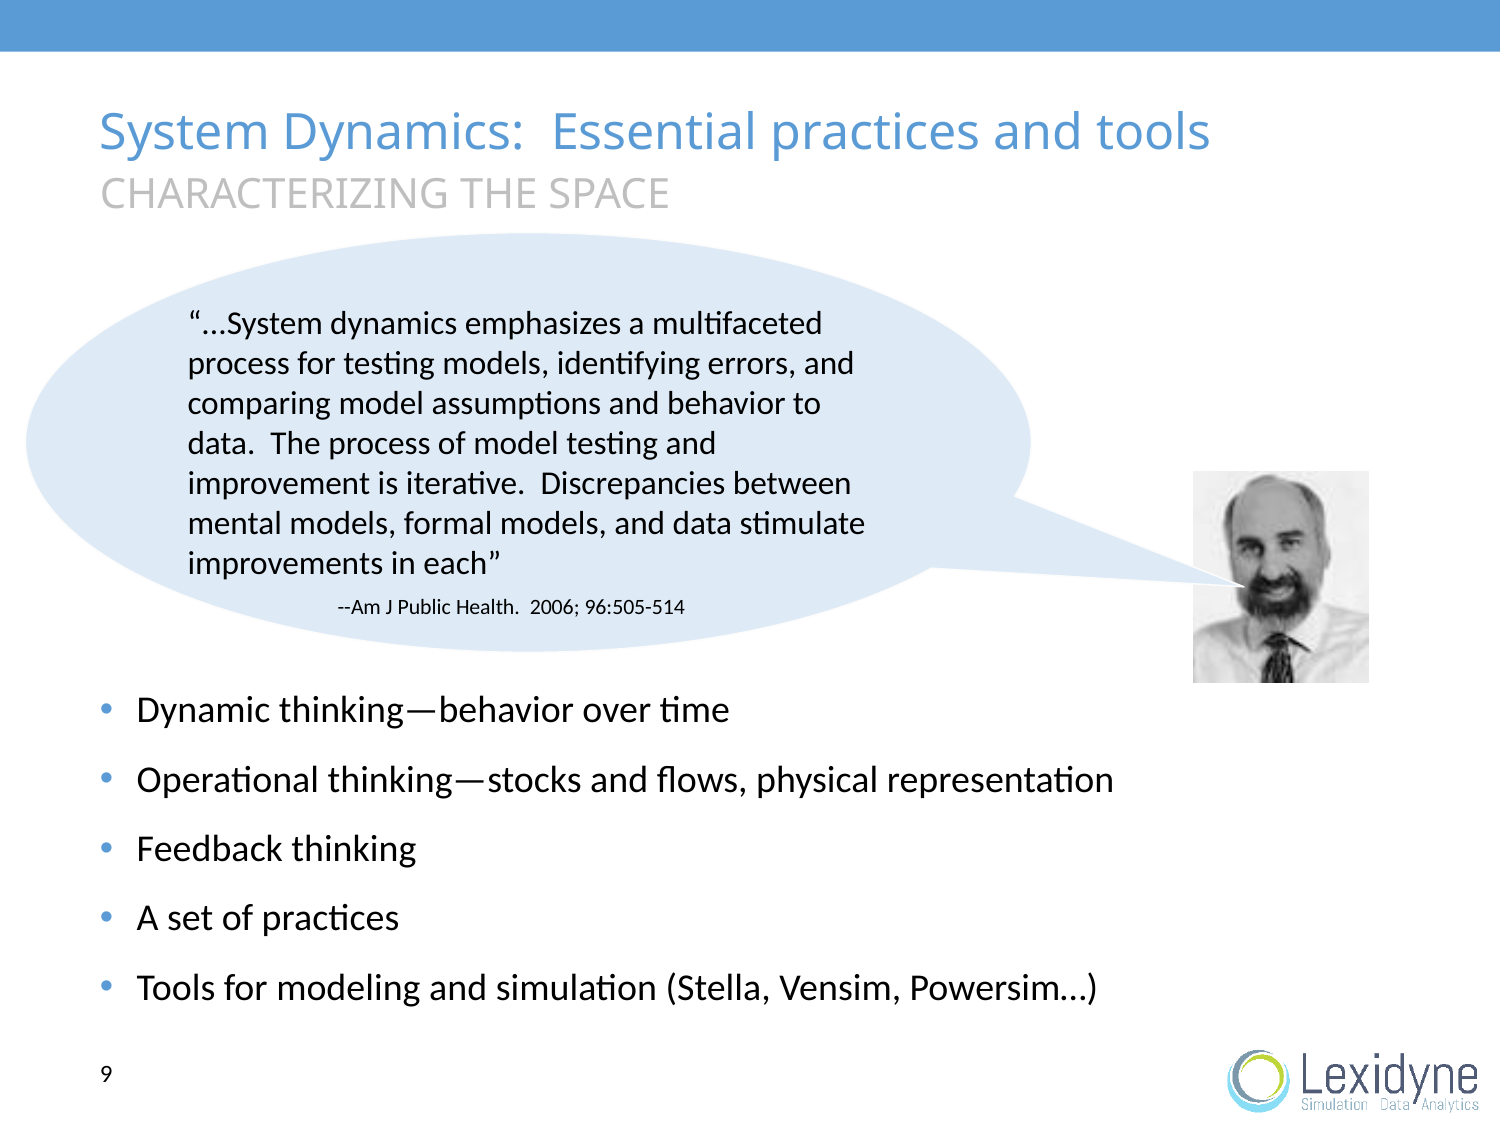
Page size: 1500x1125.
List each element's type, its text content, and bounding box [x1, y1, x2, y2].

picture [1217, 1042, 1500, 1118]
text_box “...System dynamics emphasizes a multifaceted process for testing models, identifying errors, and comparing model assumptions and behavior to data. The process of model testing and improvement is iterative. Discrepancies between mental models, formal models, and data stimulate improvements in each” --Am J Public Health. 2006; 96:505-514 [25, 232, 1193, 653]
title System Dynamics: Essential practices and tools [84, 89, 1415, 165]
list Dynamic thinking—behavior over time Operational thinking—stocks and flows, physical representation Feedback thinking A set of practices Tools for modeling and simulation (Stella, Vensim, Powersim…) [84, 682, 1415, 1018]
picture [1193, 471, 1369, 683]
slide_number 9 [84, 1042, 275, 1103]
list Characterizing the space [84, 165, 1416, 233]
